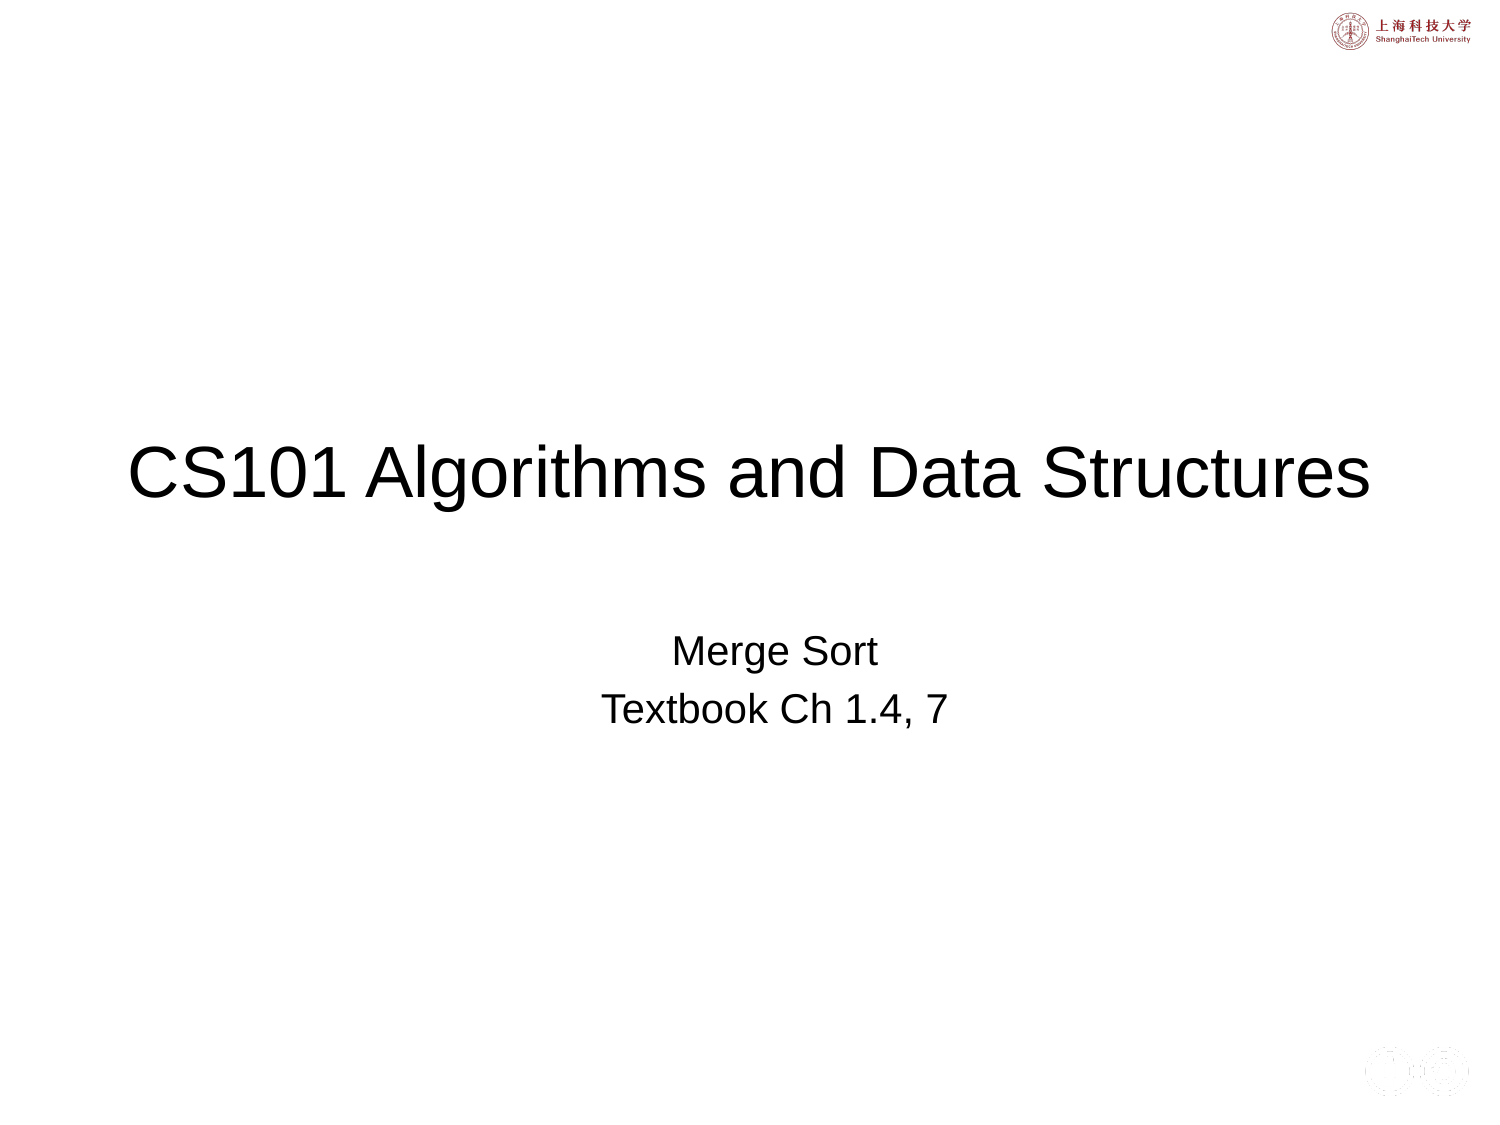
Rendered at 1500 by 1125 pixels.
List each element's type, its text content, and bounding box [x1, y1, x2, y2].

text_box Merge Sort Textbook Ch 1.4, 7 [212, 615, 1338, 888]
text_box [187, 590, 1313, 863]
title CS101 Algorithms and Data Structures [112, 374, 1388, 563]
picture [1327, 0, 1478, 109]
picture [1361, 1045, 1473, 1100]
